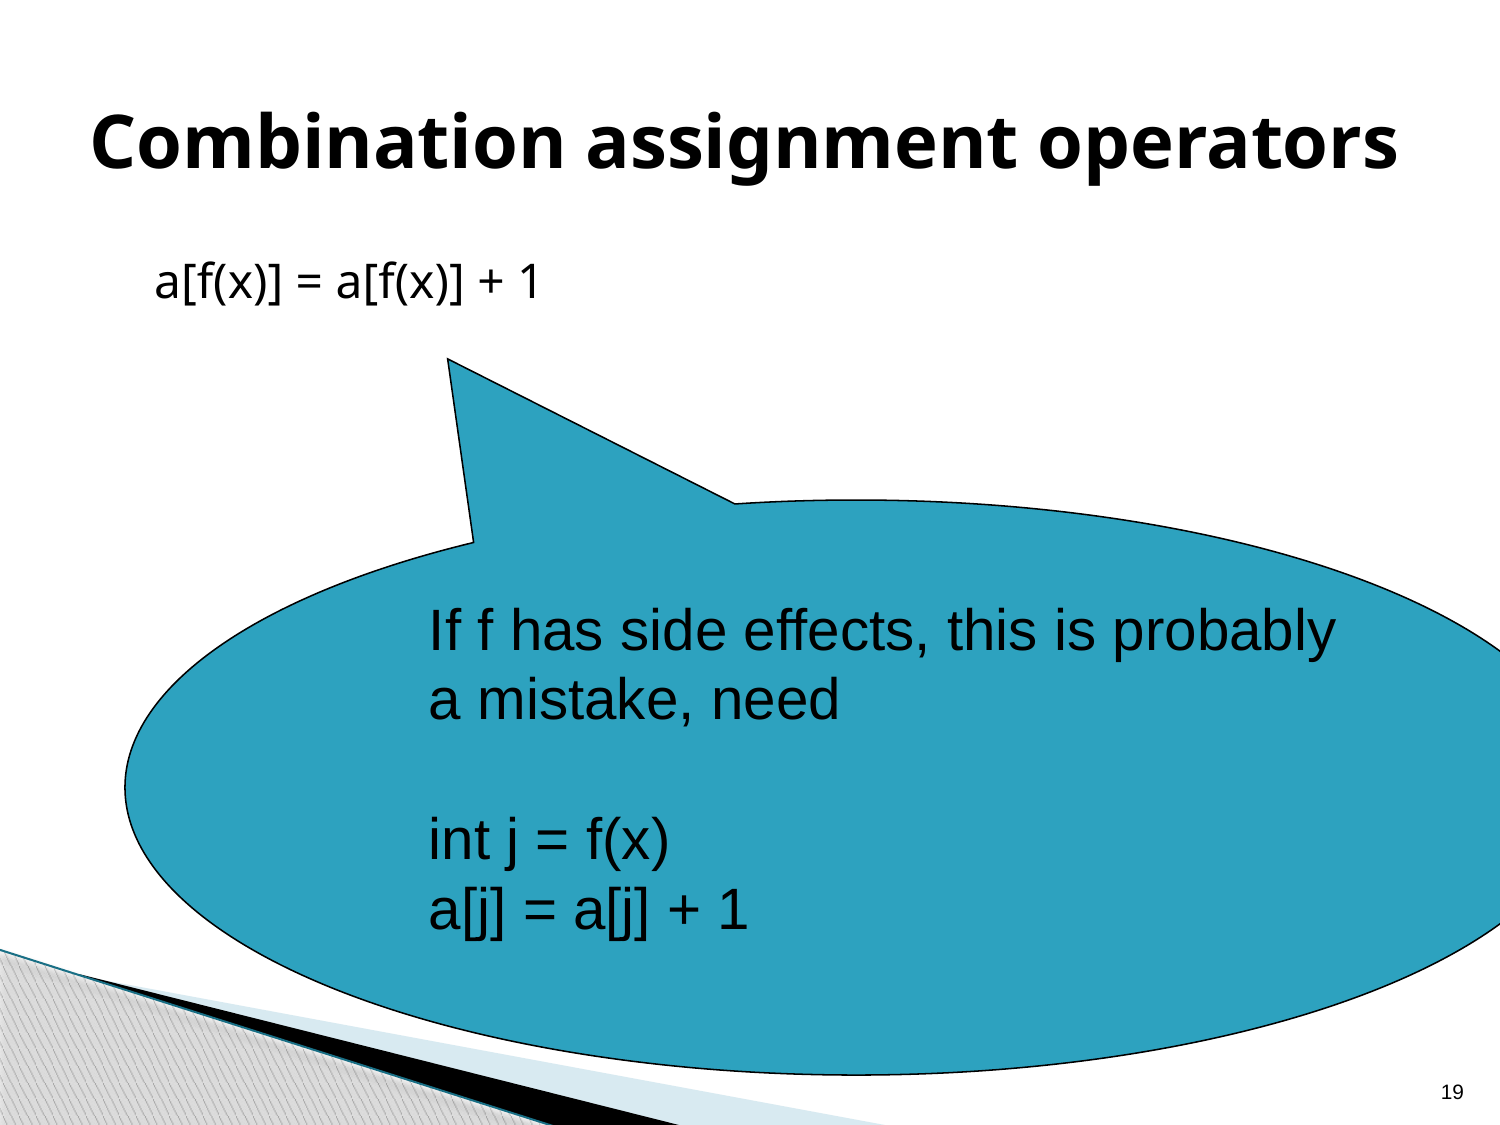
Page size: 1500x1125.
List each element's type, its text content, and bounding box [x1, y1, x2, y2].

title Combination assignment operators [75, 45, 1425, 233]
text_box If f has side effects, this is probably a mistake, need int j = f(x) a[j] = a[j] + 1 [124, 358, 1500, 1076]
list a[f(x)] = a[f(x)] + 1 [75, 243, 1425, 986]
slide_number 19 [1418, 1051, 1479, 1112]
